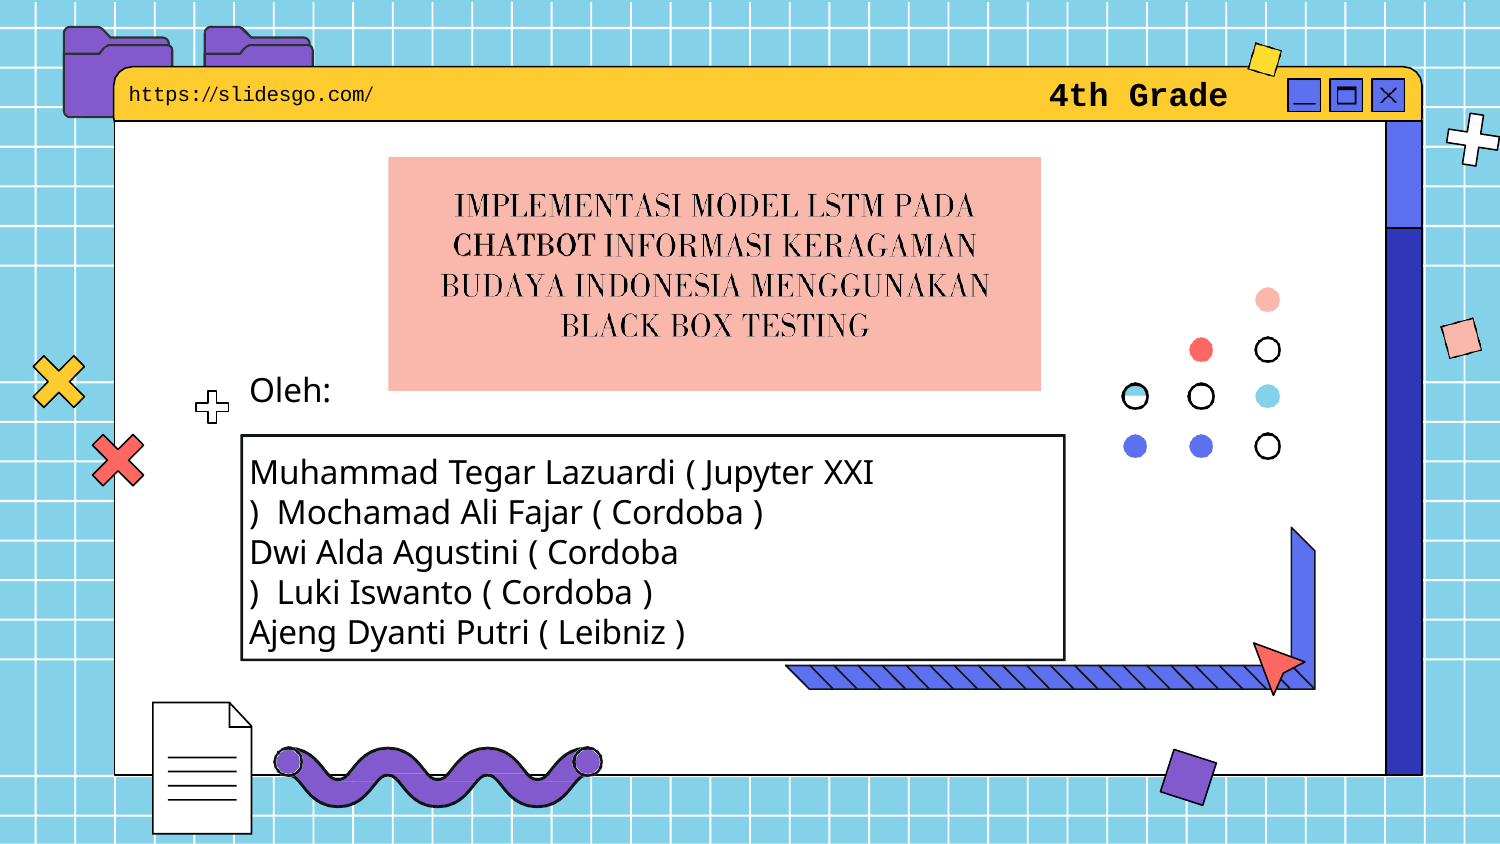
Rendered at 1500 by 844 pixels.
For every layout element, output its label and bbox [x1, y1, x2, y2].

text_box [32, 354, 86, 409]
text_box [91, 42, 1317, 809]
text_box [112, 25, 1424, 835]
text_box [1445, 112, 1500, 167]
picture [1440, 317, 1482, 359]
text_box [62, 25, 111, 119]
